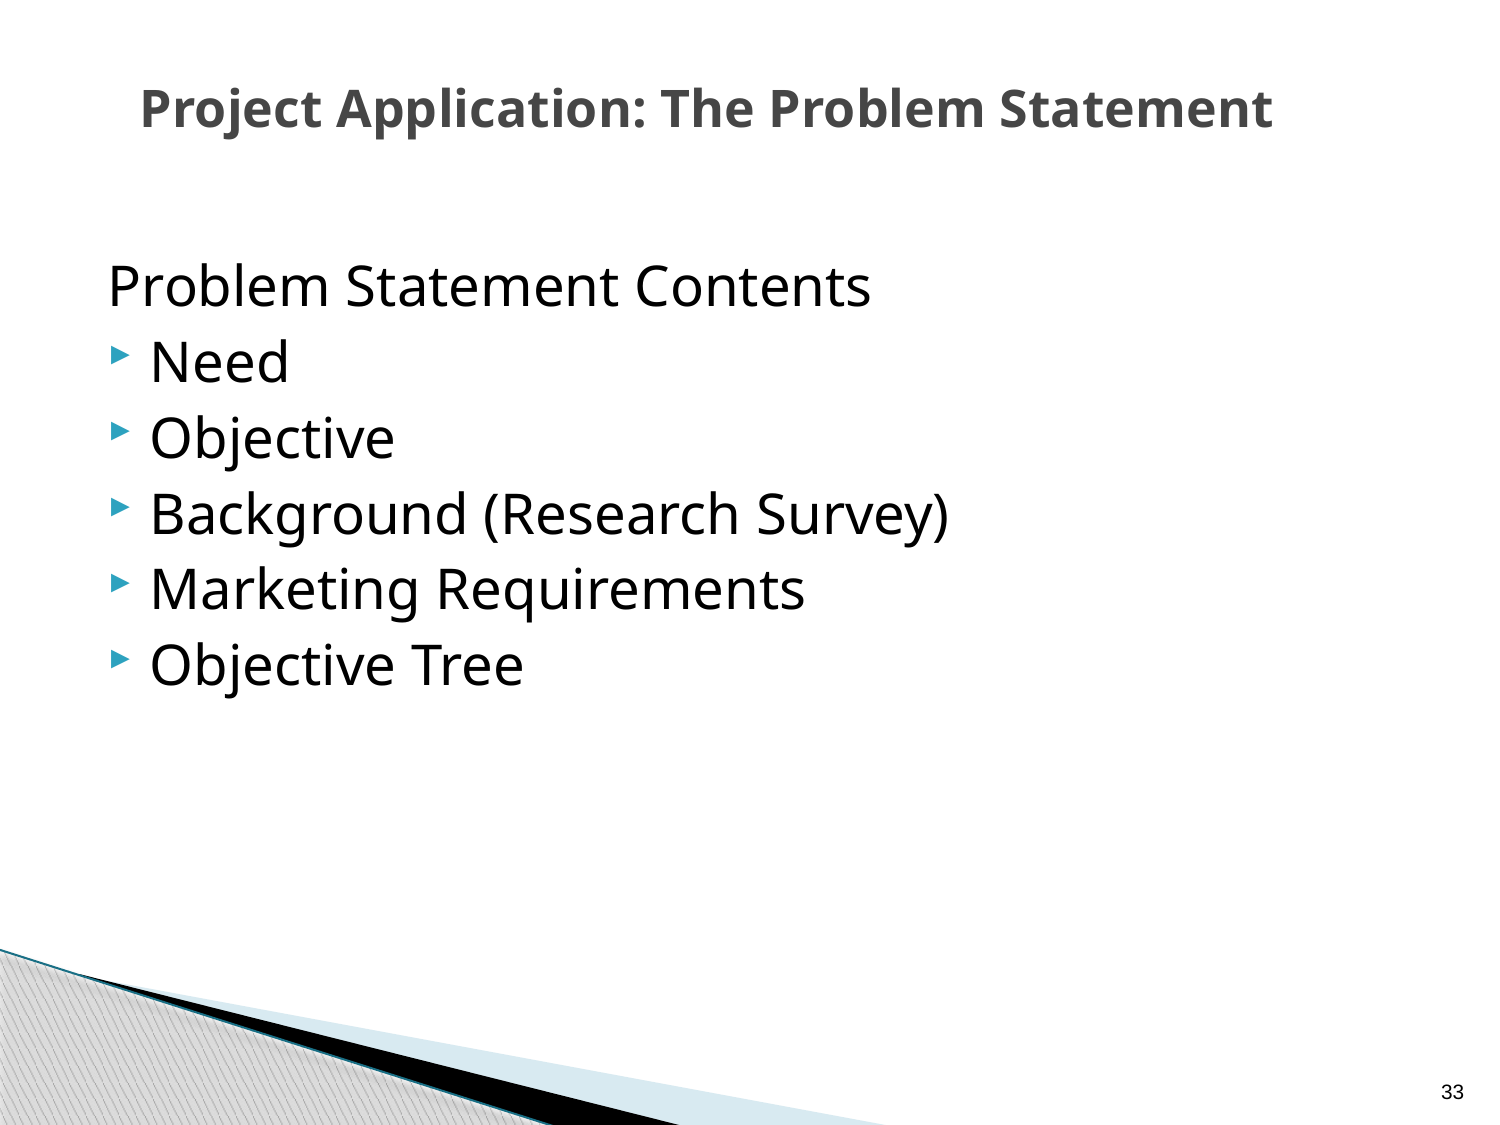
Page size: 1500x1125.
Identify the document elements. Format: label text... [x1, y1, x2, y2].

title Project Application: The Problem Statement [125, 50, 1425, 163]
list Problem Statement Contents Need Objective Background (Research Survey) Marketing Requirements Objective Tree [74, 242, 1426, 986]
slide_number 33 [1418, 1051, 1479, 1112]
